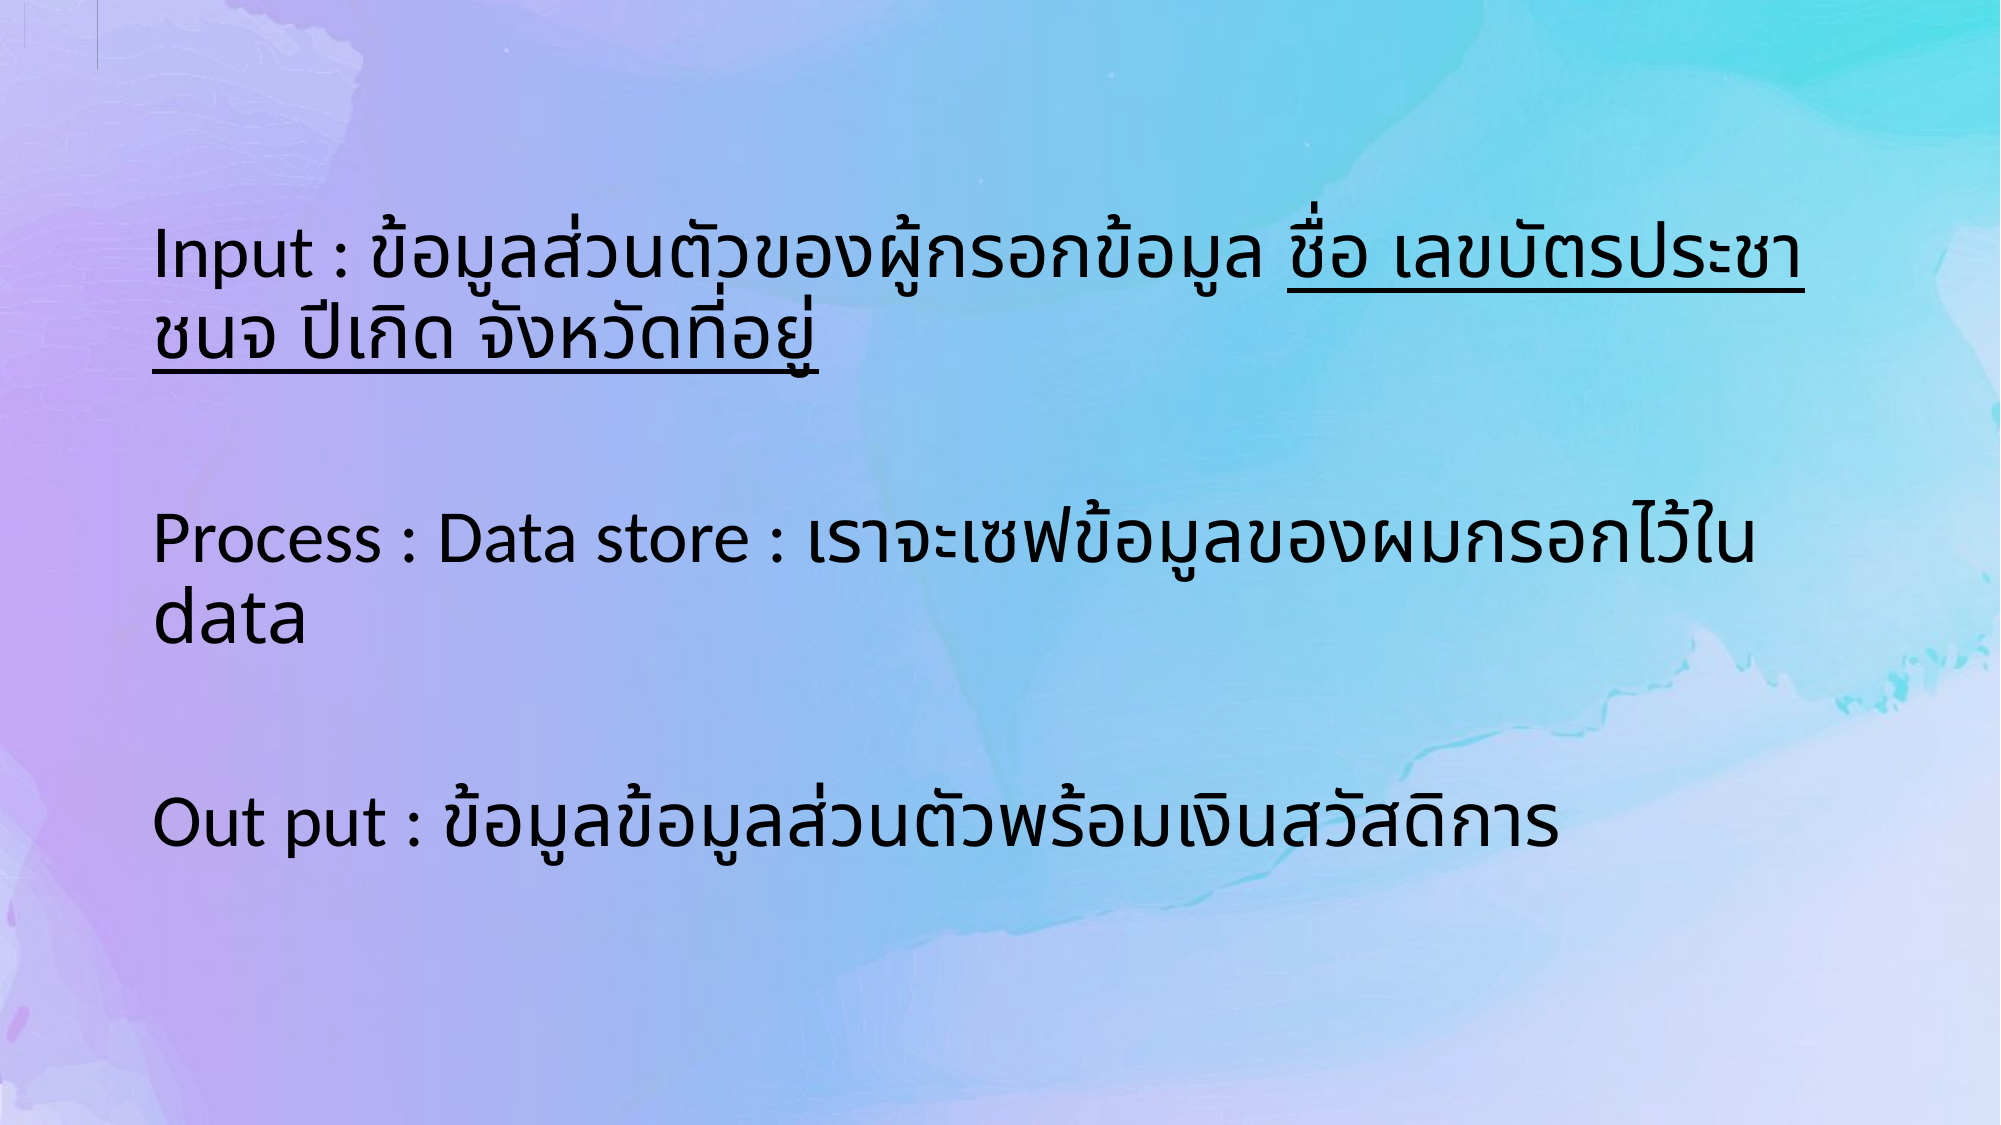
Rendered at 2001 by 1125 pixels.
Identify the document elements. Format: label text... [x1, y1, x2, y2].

list Input : ข้อมูลส่วนตัวของผู้กรอกข้อมูล ชื่อ เลขบัตรประชาชนจ ปีเกิด จังหวัดที่อยู่ Process : Data store : เราจะเซฟข้อมูลของผมกรอกไว้ใน data Out put : ข้อมูลข้อมูลส่วนตัวพร้อมเงินสวัสดิการ [137, 205, 1863, 920]
